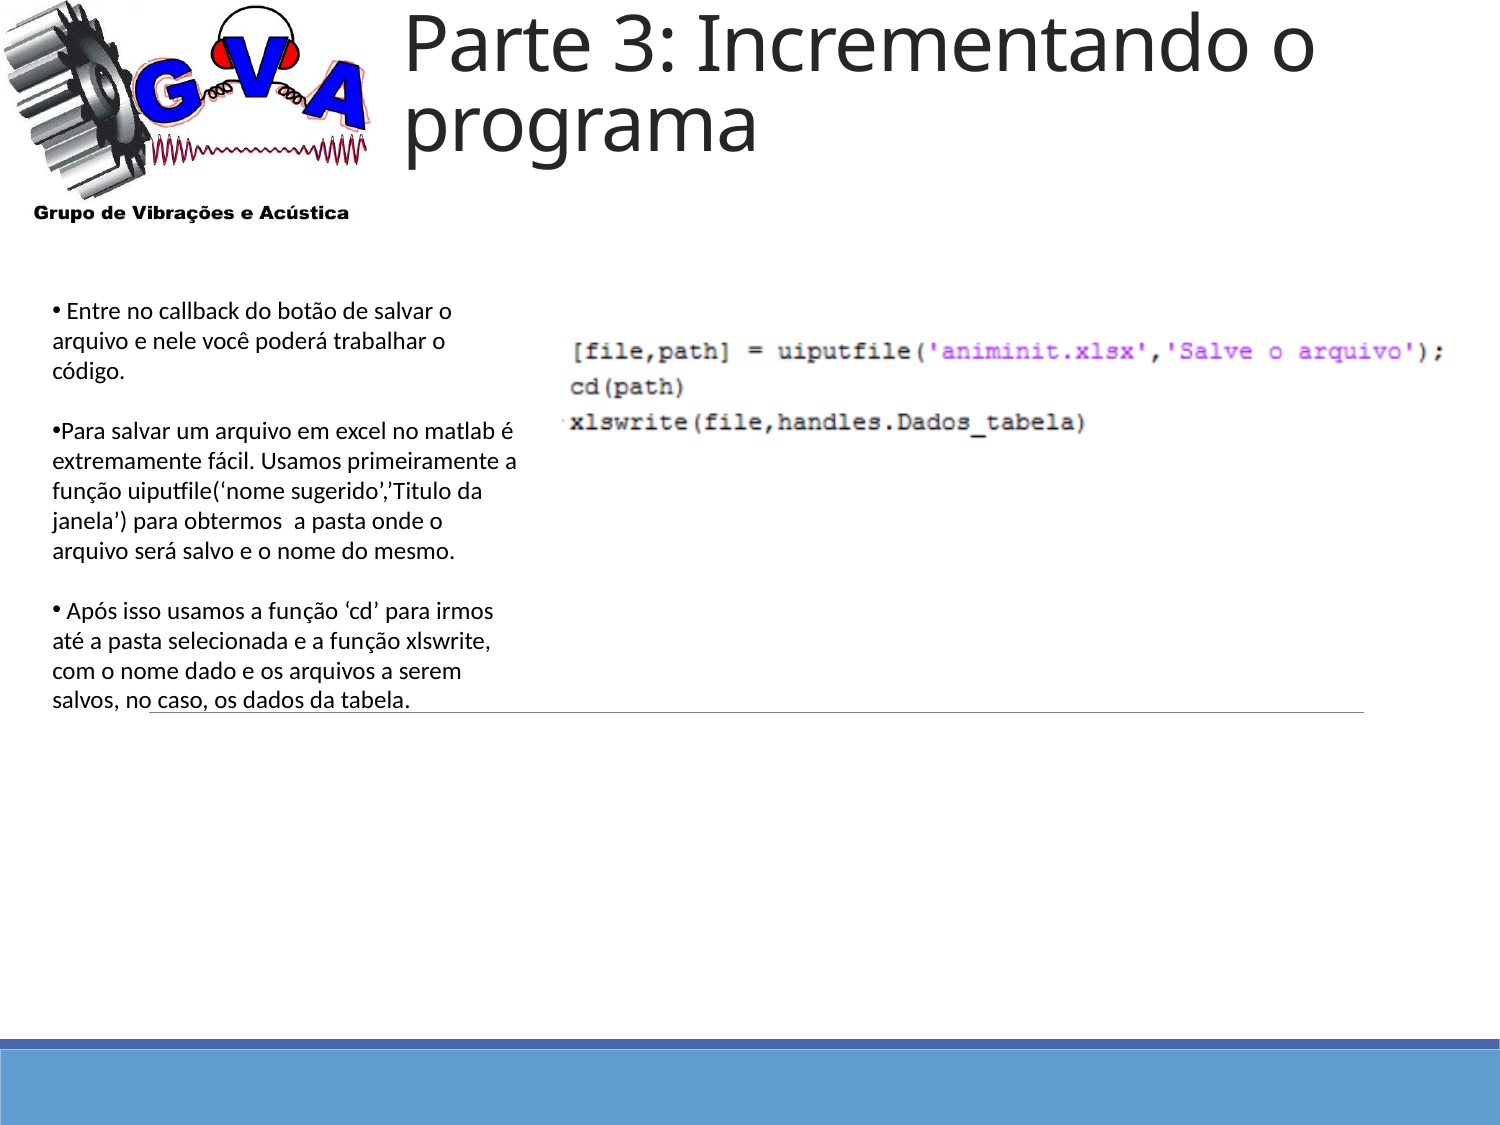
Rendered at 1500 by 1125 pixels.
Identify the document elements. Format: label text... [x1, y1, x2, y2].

text_box Entre no callback do botão de salvar o arquivo e nele você poderá trabalhar o código. Para salvar um arquivo em excel no matlab é extremamente fácil. Usamos primeiramente a função uiputfile(‘nome sugerido’,’Titulo da janela’) para obtermos a pasta onde o arquivo será salvo e o nome do mesmo. Após isso usamos a função ‘cd’ para irmos até a pasta selecionada e a função xlswrite, com o nome dado e os arquivos a serem salvos, no caso, os dados da tabela. [37, 287, 538, 757]
title Parte 3: Incrementando o programa [387, 0, 1475, 175]
picture [0, 0, 377, 226]
picture [561, 299, 1500, 448]
